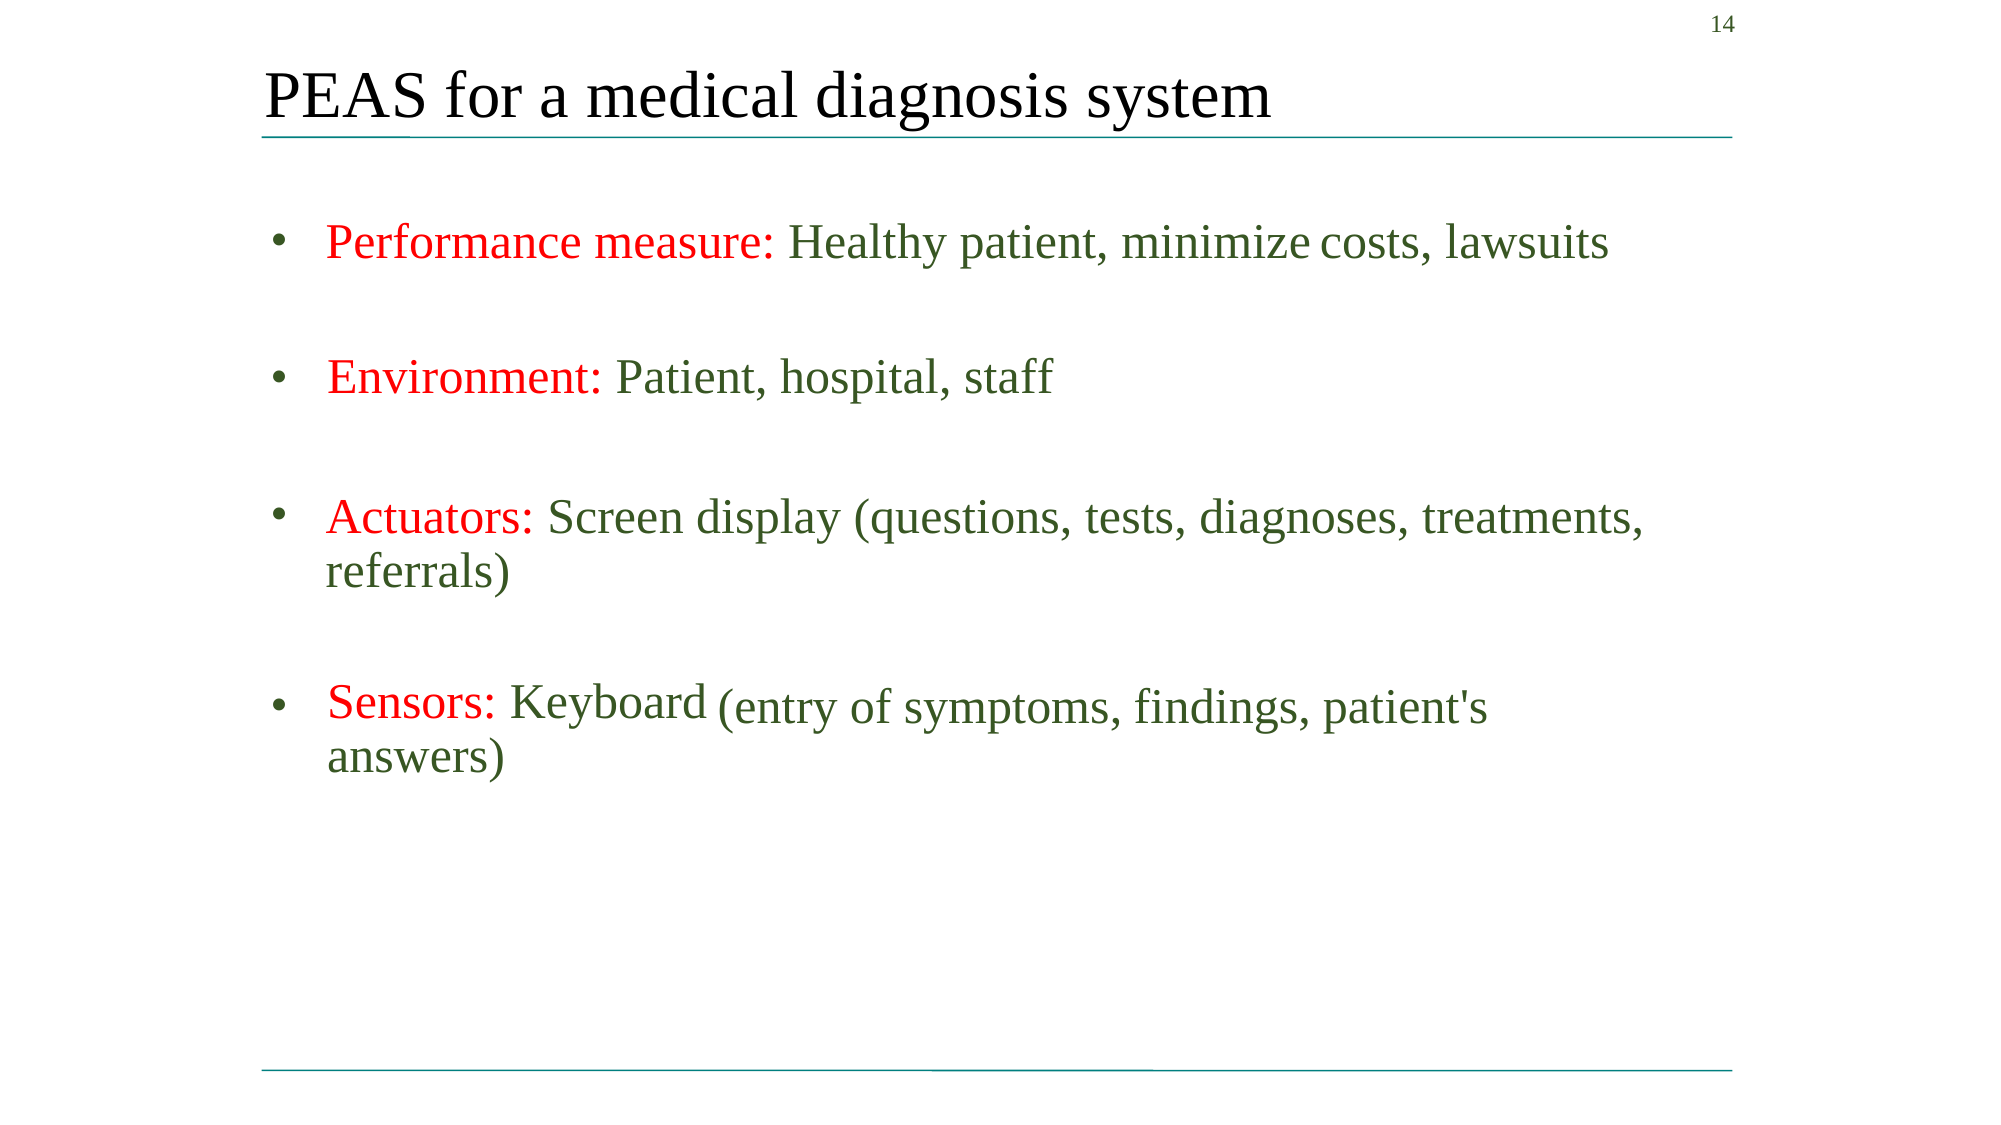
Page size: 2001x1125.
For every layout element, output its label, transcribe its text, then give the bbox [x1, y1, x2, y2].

text_box 14 [1708, 10, 1741, 40]
text_box costs, lawsuits [1317, 215, 1619, 270]
text_box PEAS for a medical diagnosis system [262, 60, 1282, 132]
text_box findings, [1131, 680, 1320, 735]
text_box • [268, 350, 298, 405]
text_box • [268, 678, 298, 733]
text_box Performance measure: Healthy patient, minimize [323, 215, 1317, 270]
text_box of [847, 680, 901, 735]
text_box Sensors: Keyboard answers) [324, 675, 716, 784]
text_box Actuators: Screen display (questions, tests, diagnoses, treatments, referrals) [323, 489, 1652, 599]
text_box (entry [715, 680, 847, 735]
text_box Environment: Patient, hospital, staff [324, 350, 1061, 405]
text_box patient's [1320, 680, 1498, 735]
text_box symptoms, [901, 680, 1131, 735]
text_box • [268, 487, 298, 542]
text_box • [268, 213, 298, 268]
